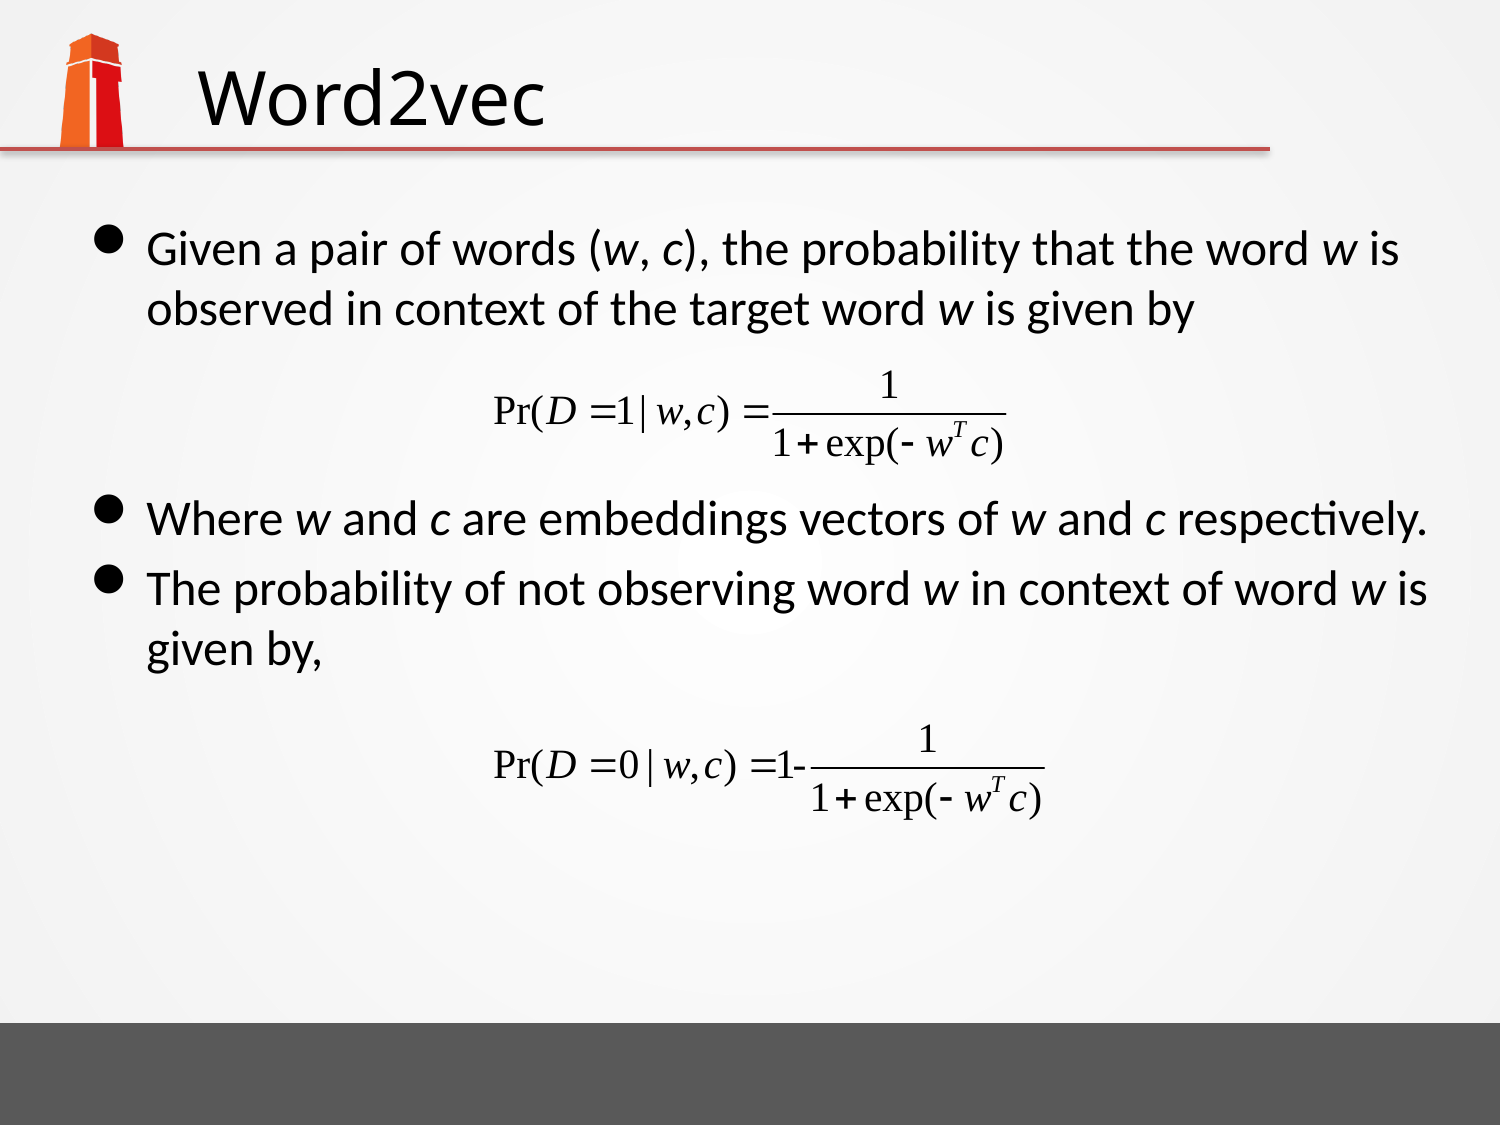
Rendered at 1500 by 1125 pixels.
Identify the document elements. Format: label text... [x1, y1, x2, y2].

title Word2vec [183, 42, 1270, 149]
picture [16, 11, 166, 147]
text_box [489, 715, 1051, 825]
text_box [489, 361, 1011, 471]
list Given a pair of words (w, c), the probability that the word w is observed in context of the target word w is given by Where w and c are embeddings vectors of w and c respectively. The probability of not observing word w in context of word w is given by, [75, 208, 1459, 1005]
